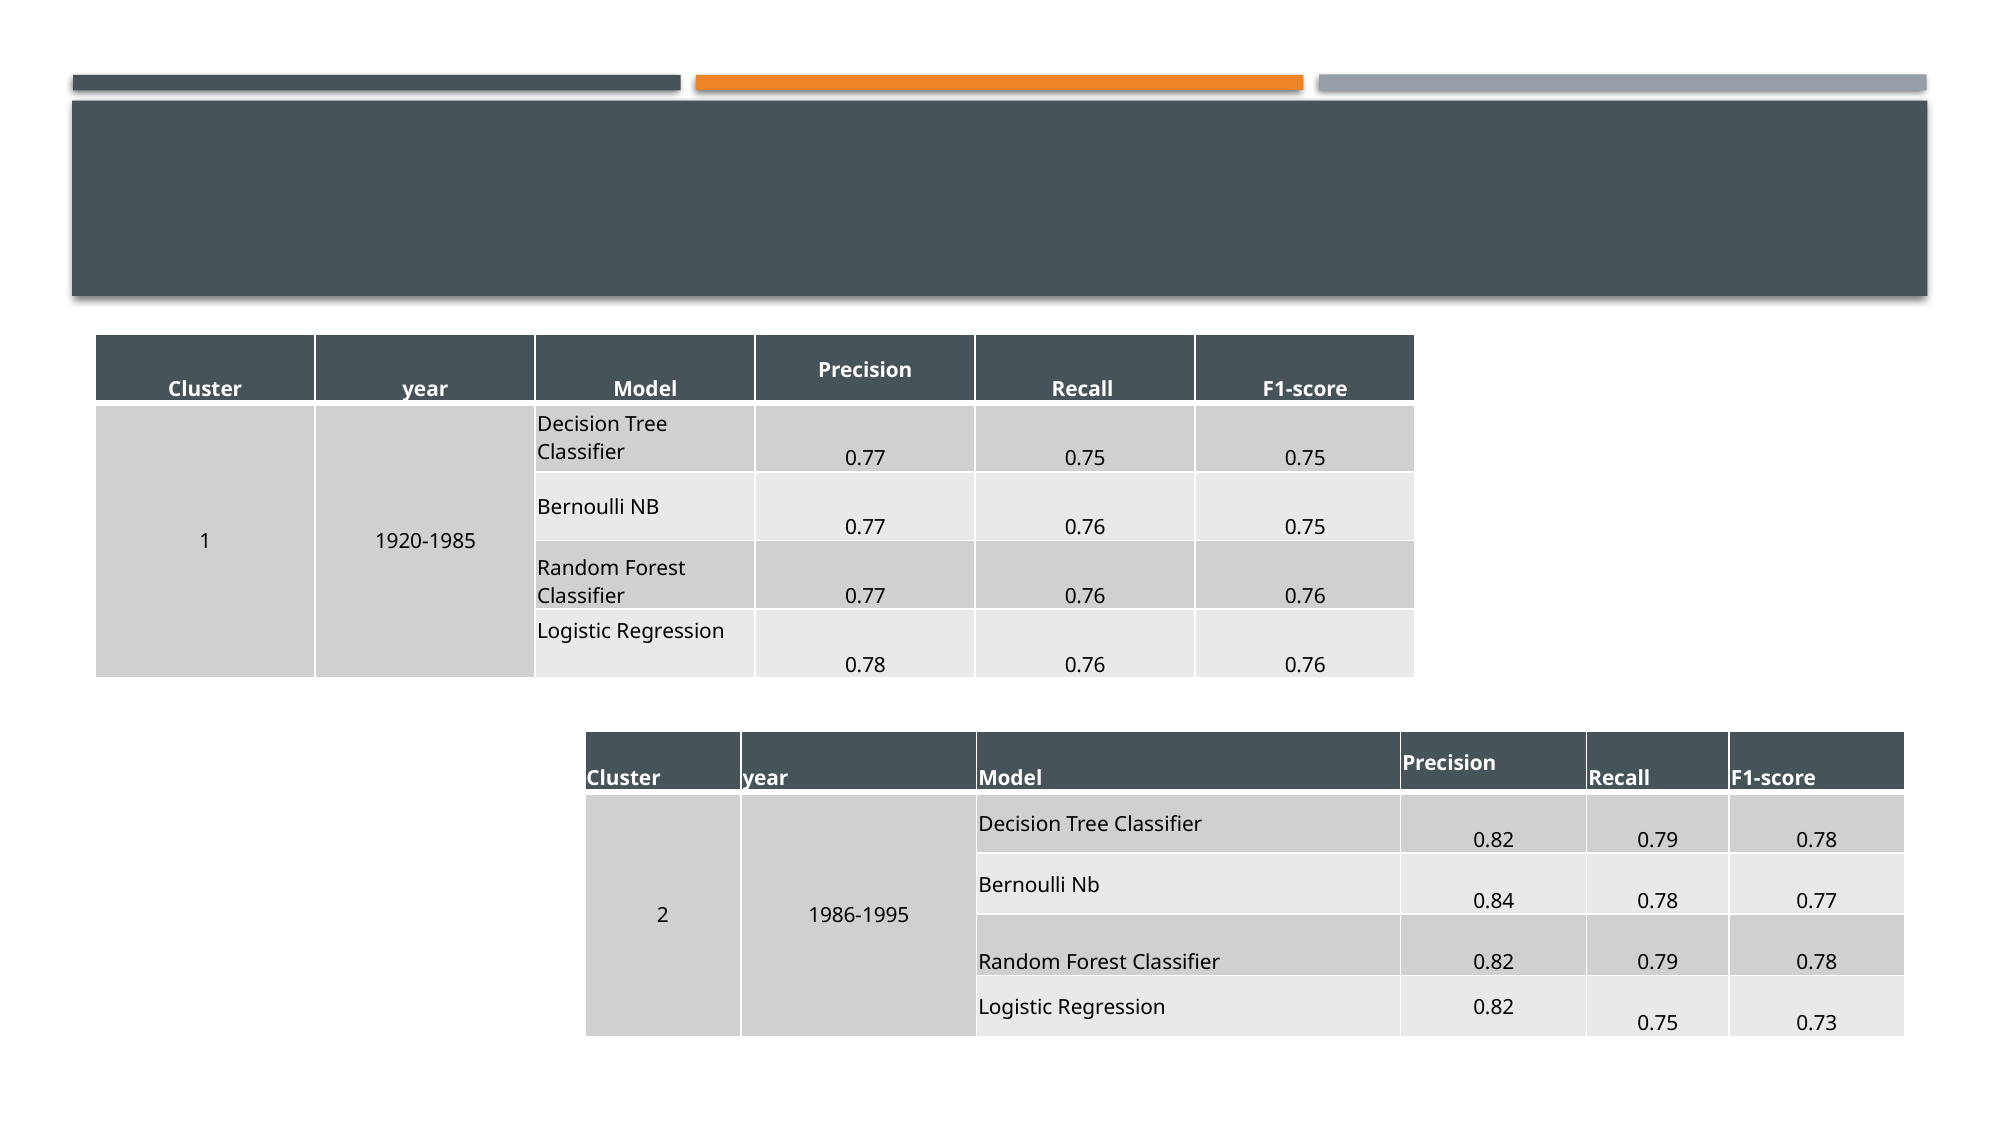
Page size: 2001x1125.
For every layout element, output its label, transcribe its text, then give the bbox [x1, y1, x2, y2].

table_header Precision [756, 335, 974, 400]
table_header Model [536, 335, 754, 400]
table_cell 0.79 [1587, 915, 1728, 975]
table_cell 0.78 [1587, 854, 1728, 913]
table_header year [316, 335, 534, 400]
table_cell 0.82 [1401, 795, 1586, 852]
table_cell Logistic Regression [536, 610, 754, 677]
table_cell 0.77 [756, 473, 974, 540]
table_cell Bernoulli Nb [977, 854, 1400, 913]
table_cell 0.77 [756, 541, 974, 608]
table_header Recall [1587, 732, 1728, 789]
table_cell 0.84 [1401, 854, 1586, 913]
table_cell 0.77 [756, 406, 974, 471]
table_cell 0.73 [1730, 976, 1904, 1036]
table_header Cluster [96, 335, 314, 400]
table_header F1-score [1730, 732, 1904, 789]
table_cell Logistic Regression [977, 976, 1400, 1036]
table_cell 0.75 [1196, 406, 1414, 471]
table_cell 0.82 [1401, 915, 1586, 975]
table_cell 0.76 [1196, 541, 1414, 608]
table_cell 0.76 [976, 541, 1194, 608]
table_header year [742, 732, 976, 789]
table_cell 1920-1985 [316, 406, 534, 677]
table_header Cluster [586, 732, 740, 789]
table_cell 0.76 [1196, 610, 1414, 677]
table_header Recall [976, 335, 1194, 400]
table_cell 0.79 [1587, 795, 1728, 852]
table_cell 0.78 [756, 610, 974, 677]
table_cell Random Forest Classifier [977, 915, 1400, 975]
table_cell 1986-1995 [742, 795, 976, 1036]
table_cell Decision Tree Classifier [977, 795, 1400, 852]
table_cell 0.75 [1587, 976, 1728, 1036]
table_cell 0.75 [976, 406, 1194, 471]
table_header Model [977, 732, 1400, 789]
table_cell 0.78 [1730, 915, 1904, 975]
table_cell 0.76 [976, 473, 1194, 540]
table_cell 0.77 [1730, 854, 1904, 913]
table_cell Bernoulli NB [536, 473, 754, 540]
table_cell 1 [96, 406, 314, 677]
table_cell 2 [586, 795, 740, 1036]
table_cell Random Forest Classifier [536, 541, 754, 608]
table_cell 0.75 [1196, 473, 1414, 540]
table_header F1-score [1196, 335, 1414, 400]
table_header Precision [1401, 732, 1586, 789]
table_cell 0.78 [1730, 795, 1904, 852]
table_cell 0.82 [1401, 976, 1586, 1036]
table_cell 0.76 [976, 610, 1194, 677]
table_cell Decision Tree Classifier [536, 406, 754, 471]
